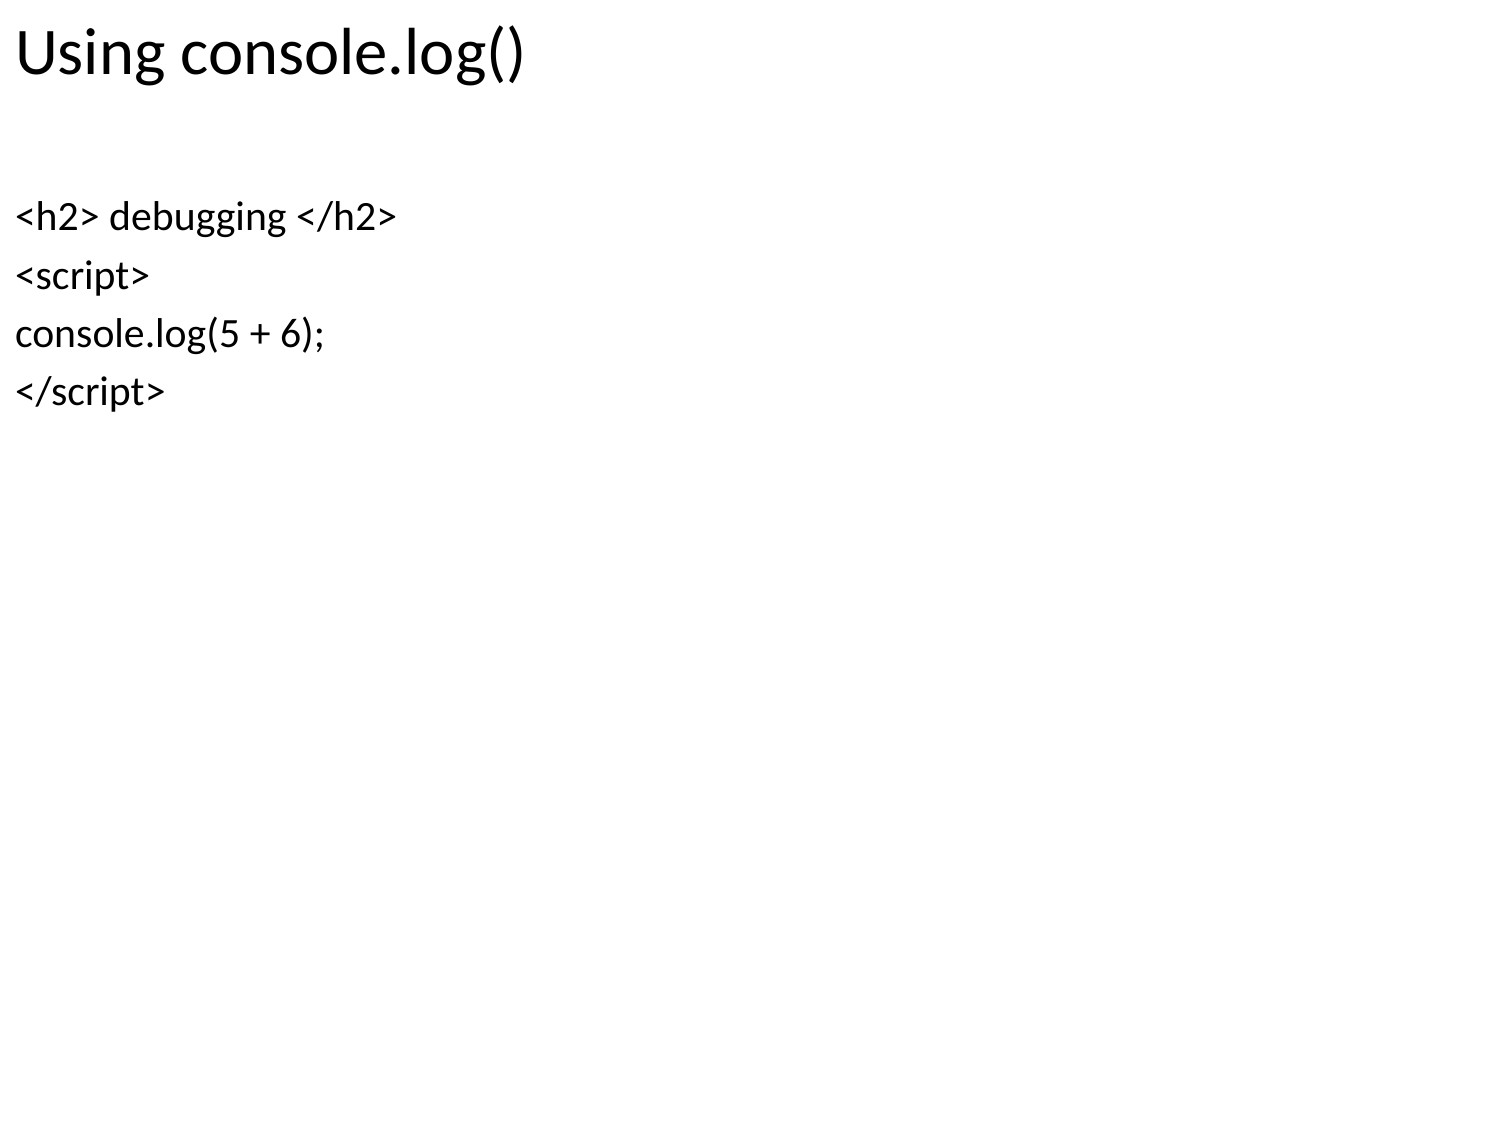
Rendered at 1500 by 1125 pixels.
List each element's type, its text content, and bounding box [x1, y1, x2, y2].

list Using console.log() <h2> debugging </h2> <script> console.log(5 + 6); </script> [0, 0, 1500, 1125]
